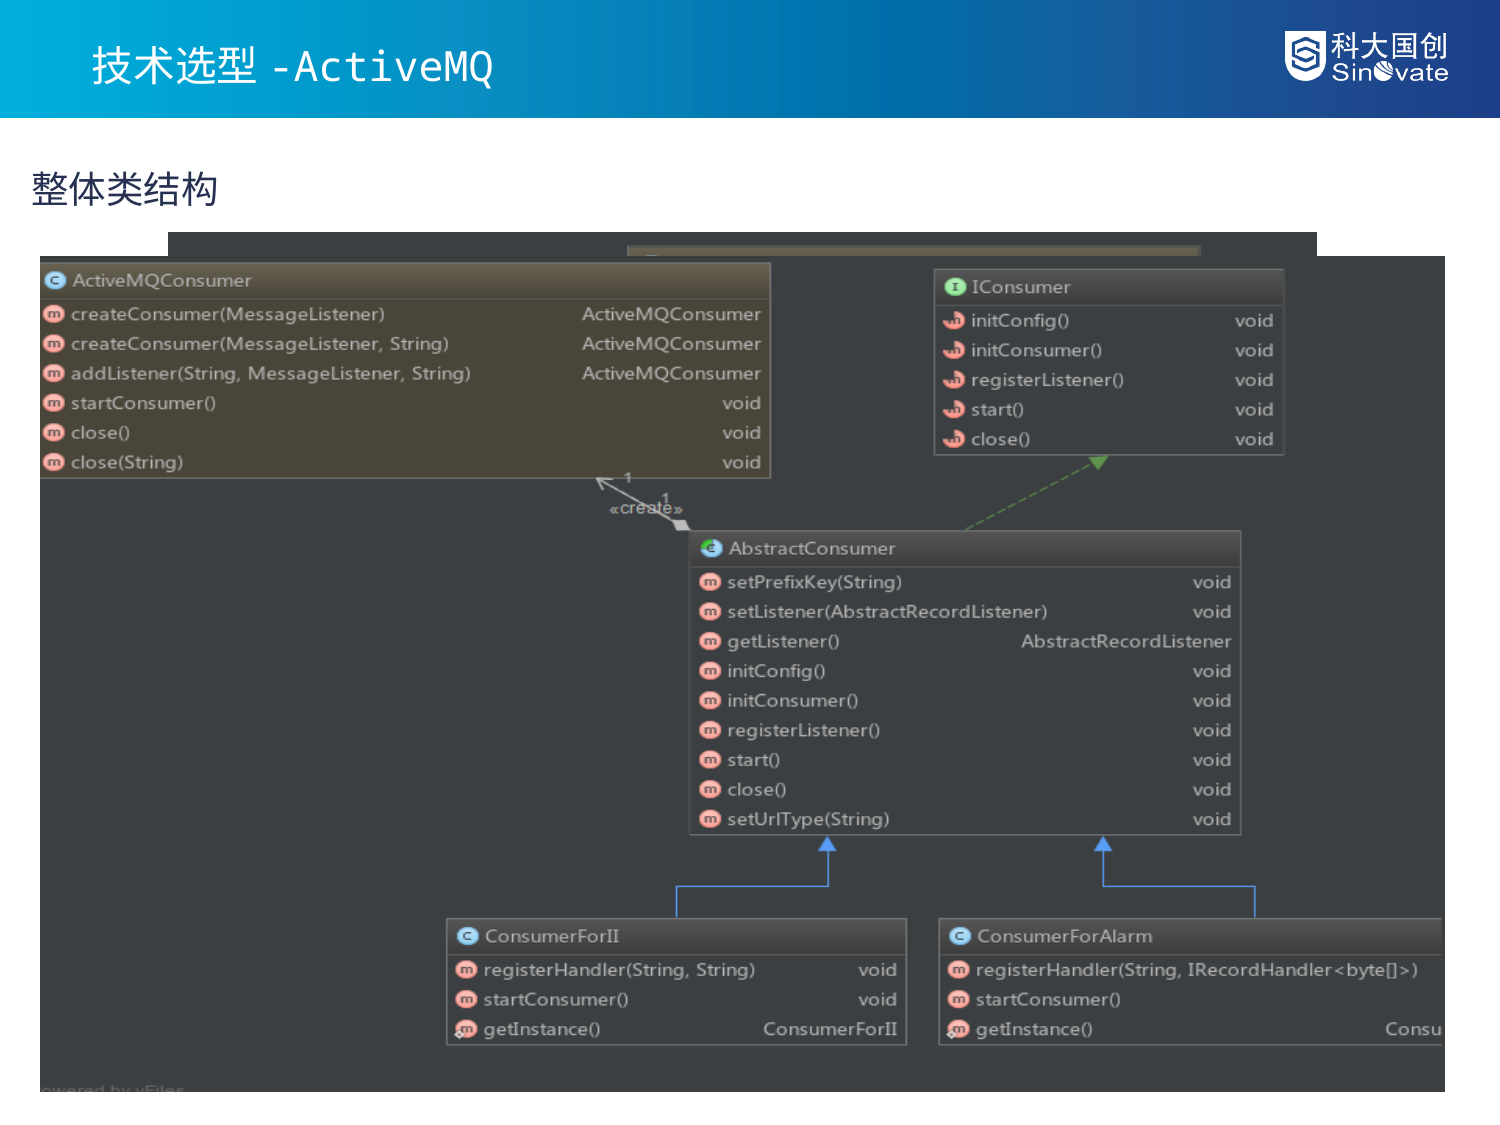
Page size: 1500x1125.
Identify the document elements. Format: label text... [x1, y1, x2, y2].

picture [910, 0, 1500, 118]
picture [881, 0, 885, 118]
picture [40, 232, 1445, 1092]
text_box 技术选型-ActiveMQ [76, 33, 711, 96]
list 整体类结构 [16, 135, 1470, 1078]
